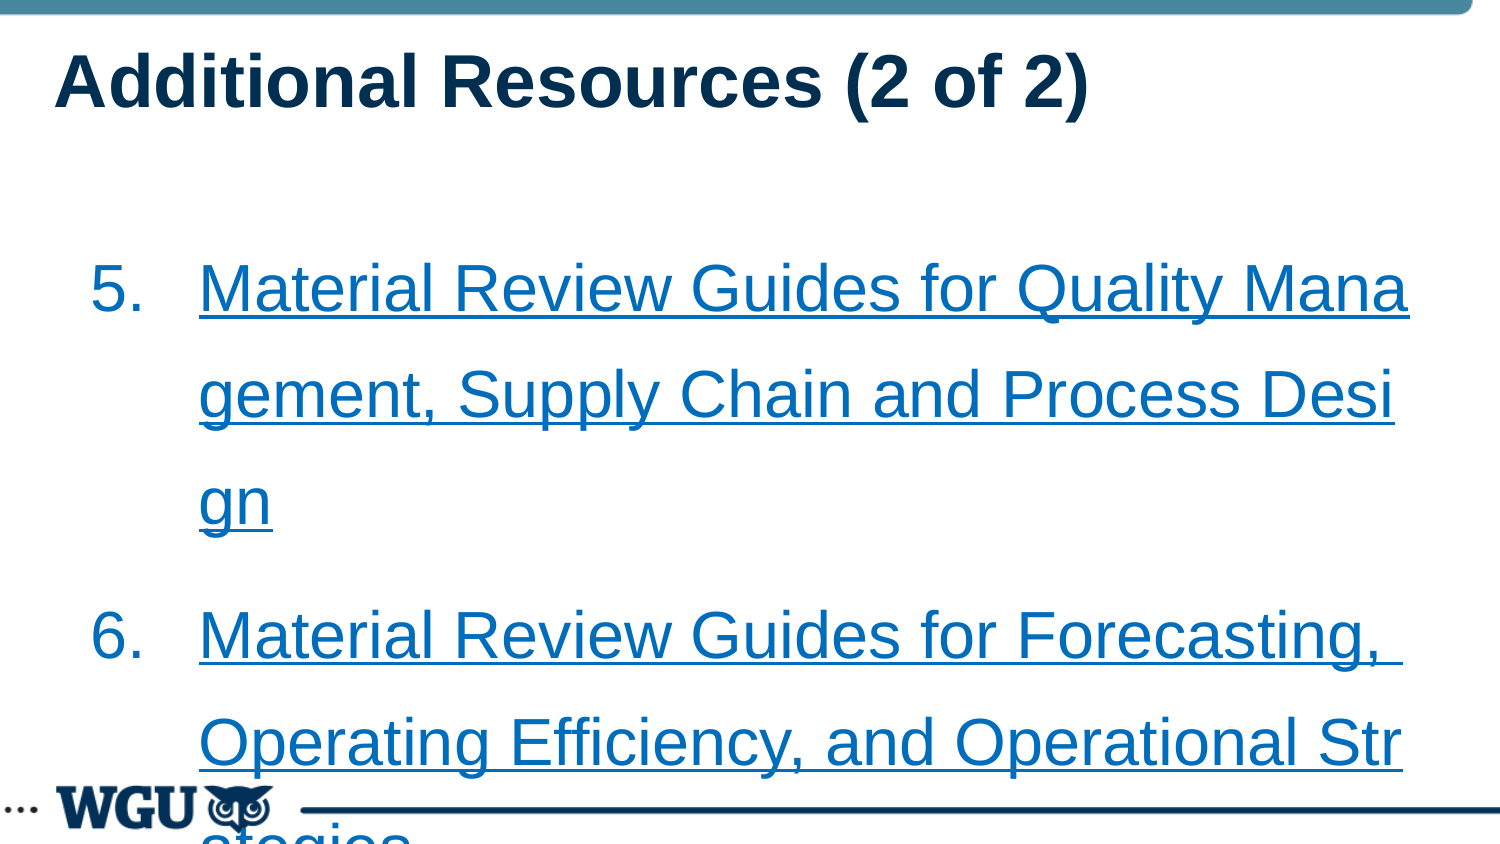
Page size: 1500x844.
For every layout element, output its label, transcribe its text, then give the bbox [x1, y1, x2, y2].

title Additional Resources (2 of 2) [39, 16, 1463, 139]
list Material Review Guides for Quality Management, Supply Chain and Process Design Material Review Guides for Forecasting, Operating Efficiency, and Operational Strategies C720 Glossary C720 Competency Cohort Videos [75, 196, 1425, 754]
